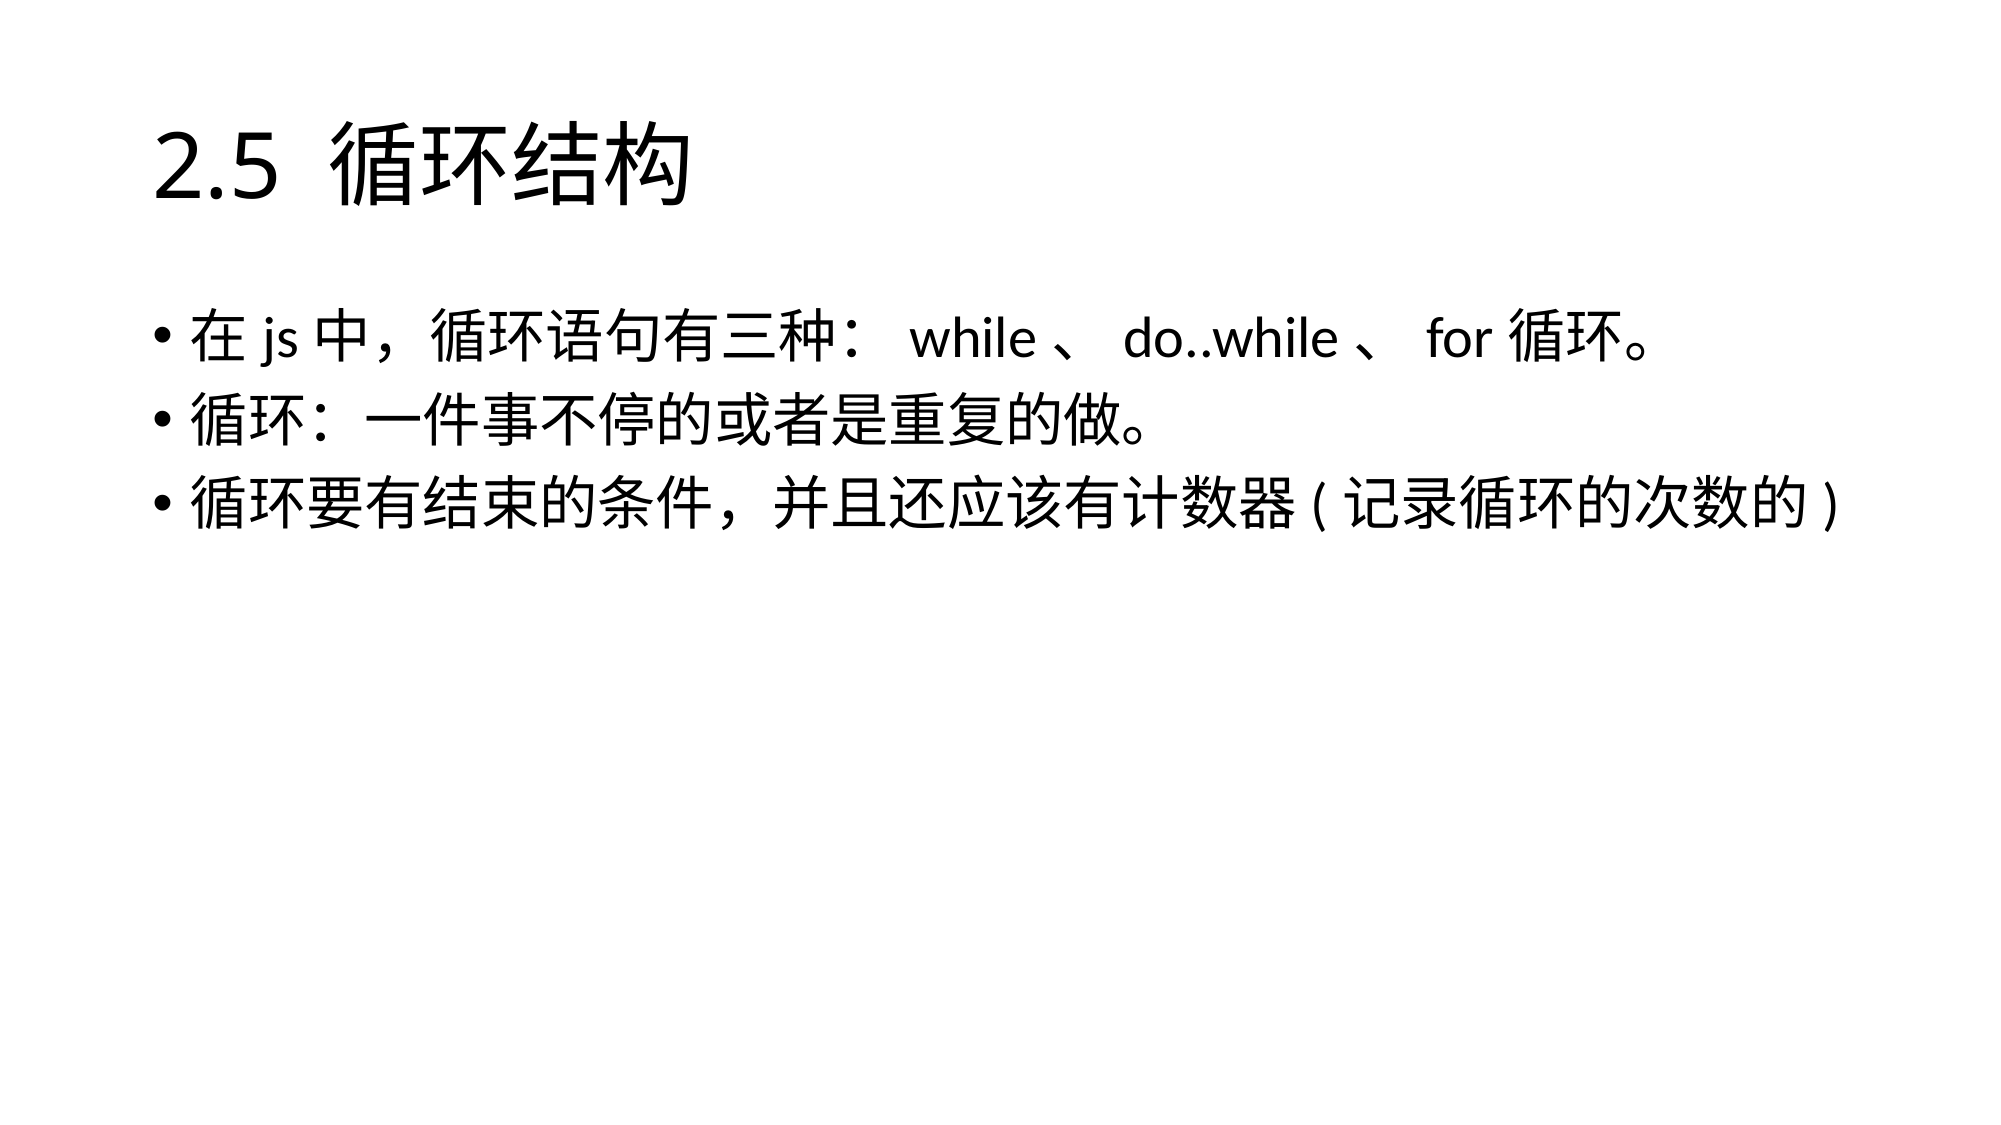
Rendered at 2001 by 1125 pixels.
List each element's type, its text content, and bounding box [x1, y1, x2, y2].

list 在js中，循环语句有三种：while、do..while、for循环。 循环：一件事不停的或者是重复的做。 循环要有结束的条件，并且还应该有计数器(记录循环的次数的) [137, 299, 1863, 1014]
title 2.5 循环结构 [137, 59, 1863, 278]
